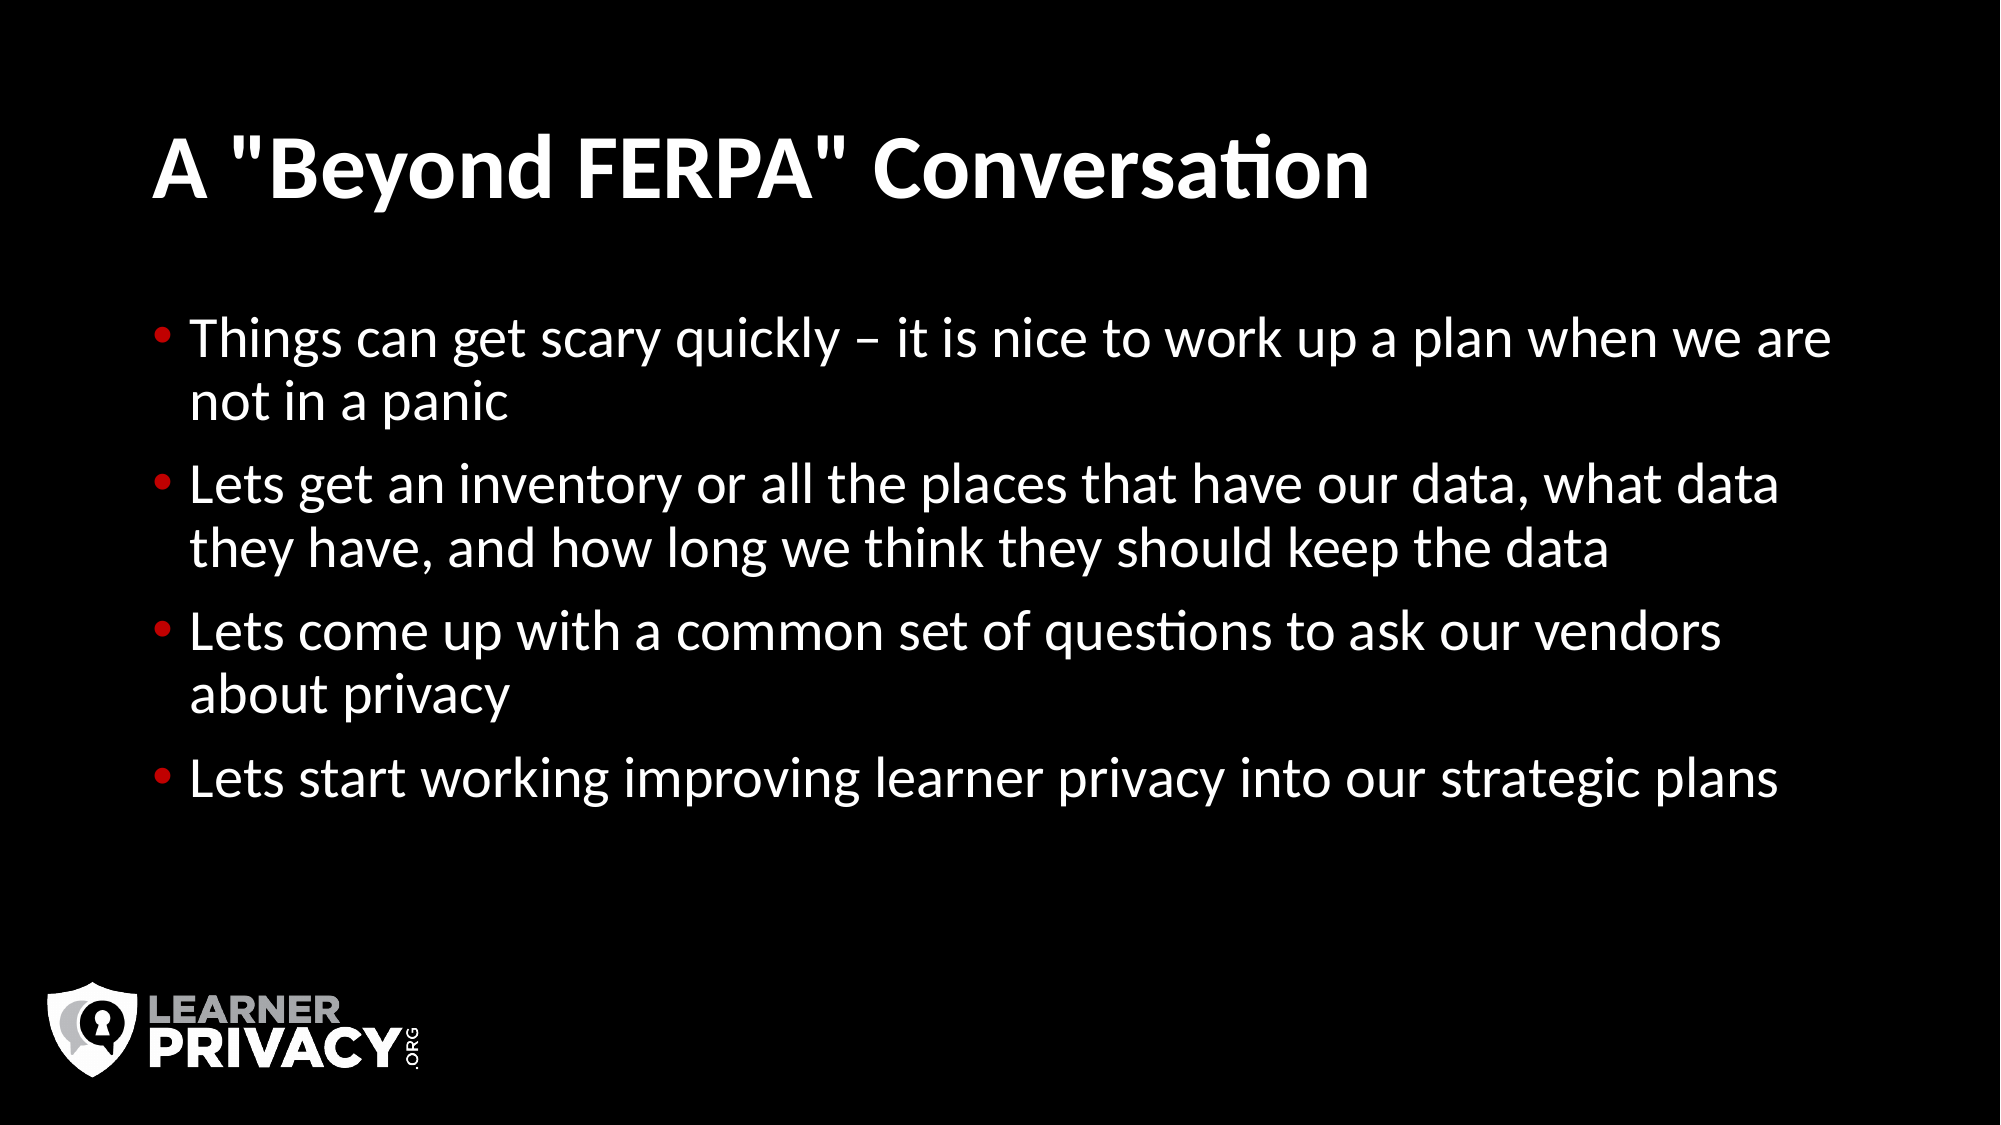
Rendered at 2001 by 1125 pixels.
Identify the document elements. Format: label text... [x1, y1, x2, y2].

title A "Beyond FERPA" Conversation [137, 59, 1863, 278]
picture [43, 977, 423, 1084]
list Things can get scary quickly – it is nice to work up a plan when we are not in a panic Lets get an inventory or all the places that have our data, what data they have, and how long we think they should keep the data Lets come up with a common set of questions to ask our vendors about privacy Lets start working improving learner privacy into our strategic plans [137, 299, 1863, 890]
